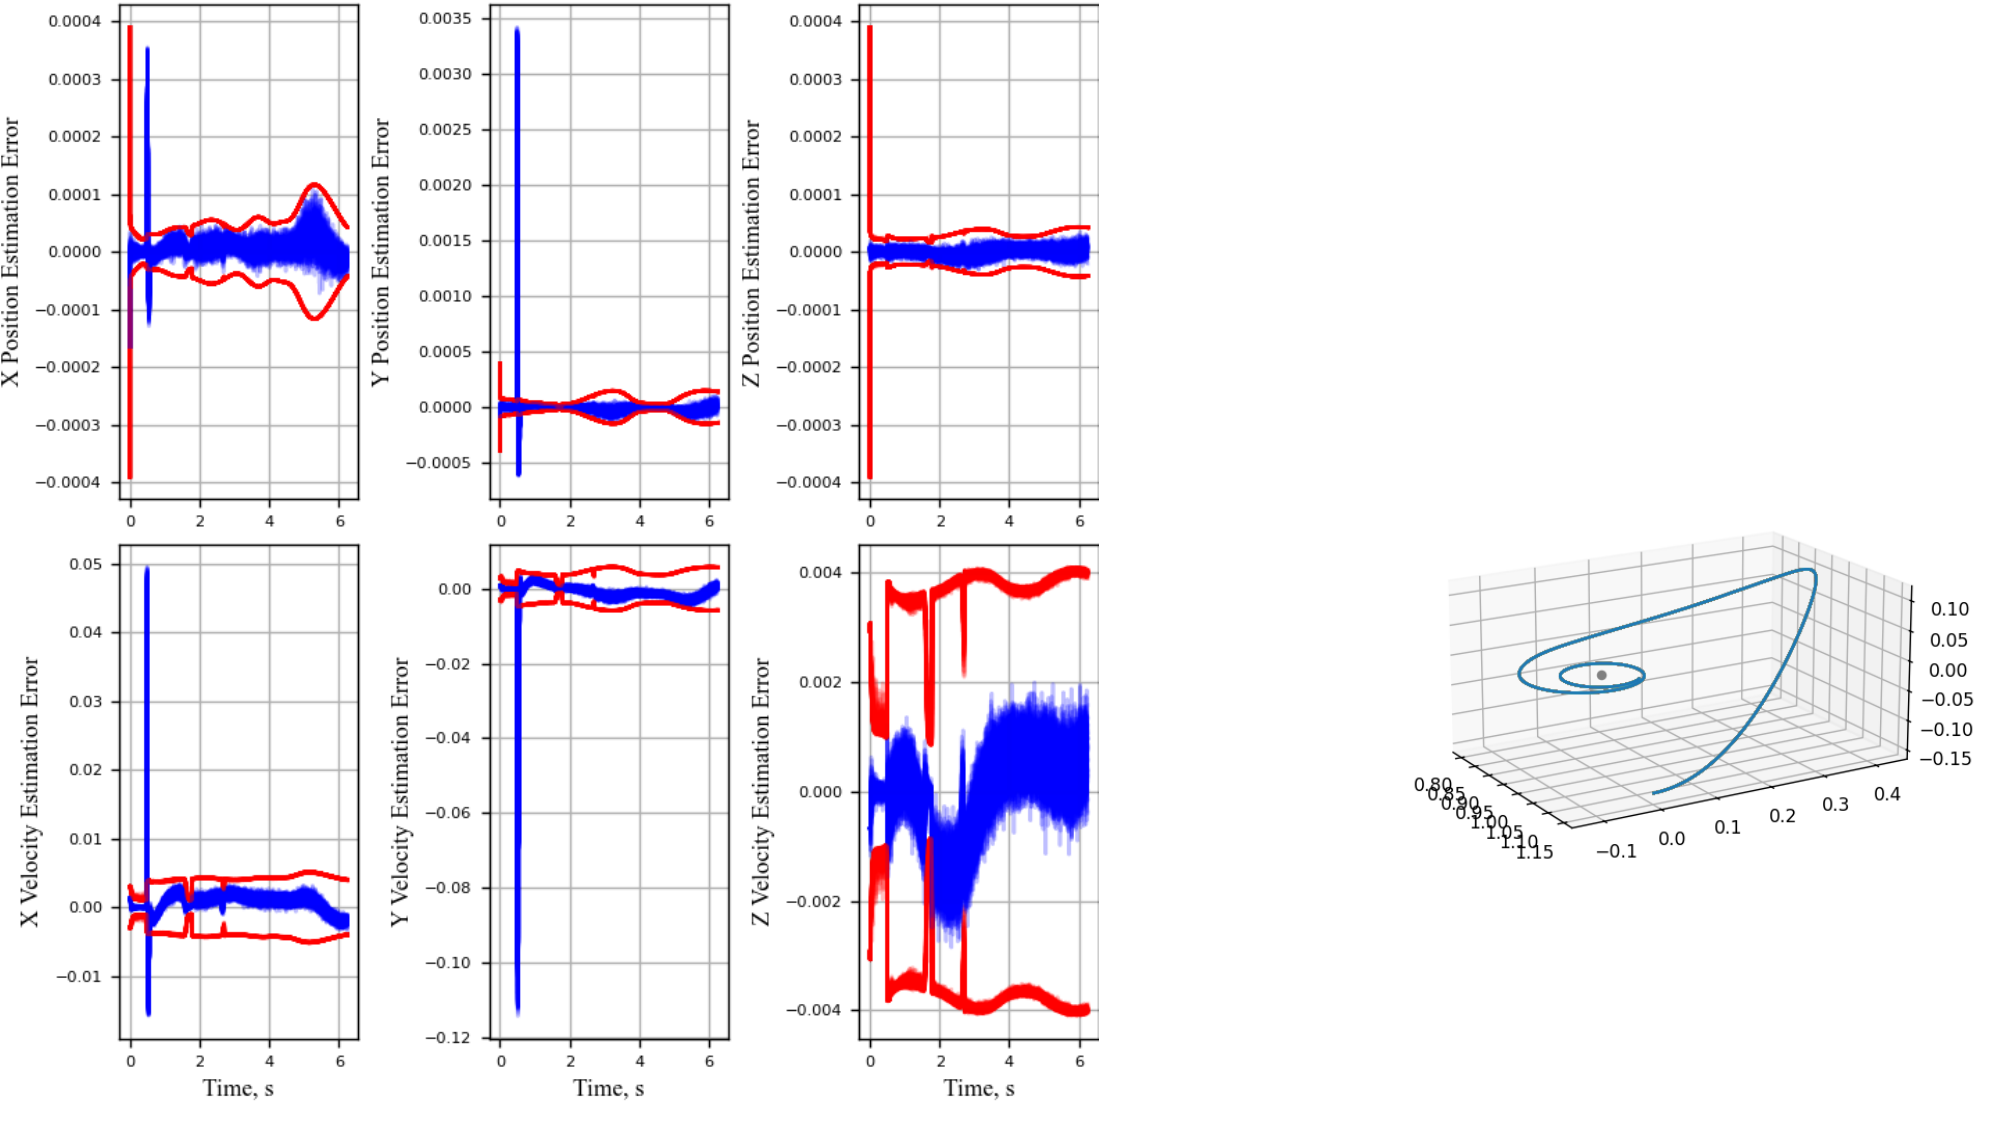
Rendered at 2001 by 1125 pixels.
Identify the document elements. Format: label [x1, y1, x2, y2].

picture [1393, 520, 1993, 869]
picture [0, 0, 1099, 1103]
